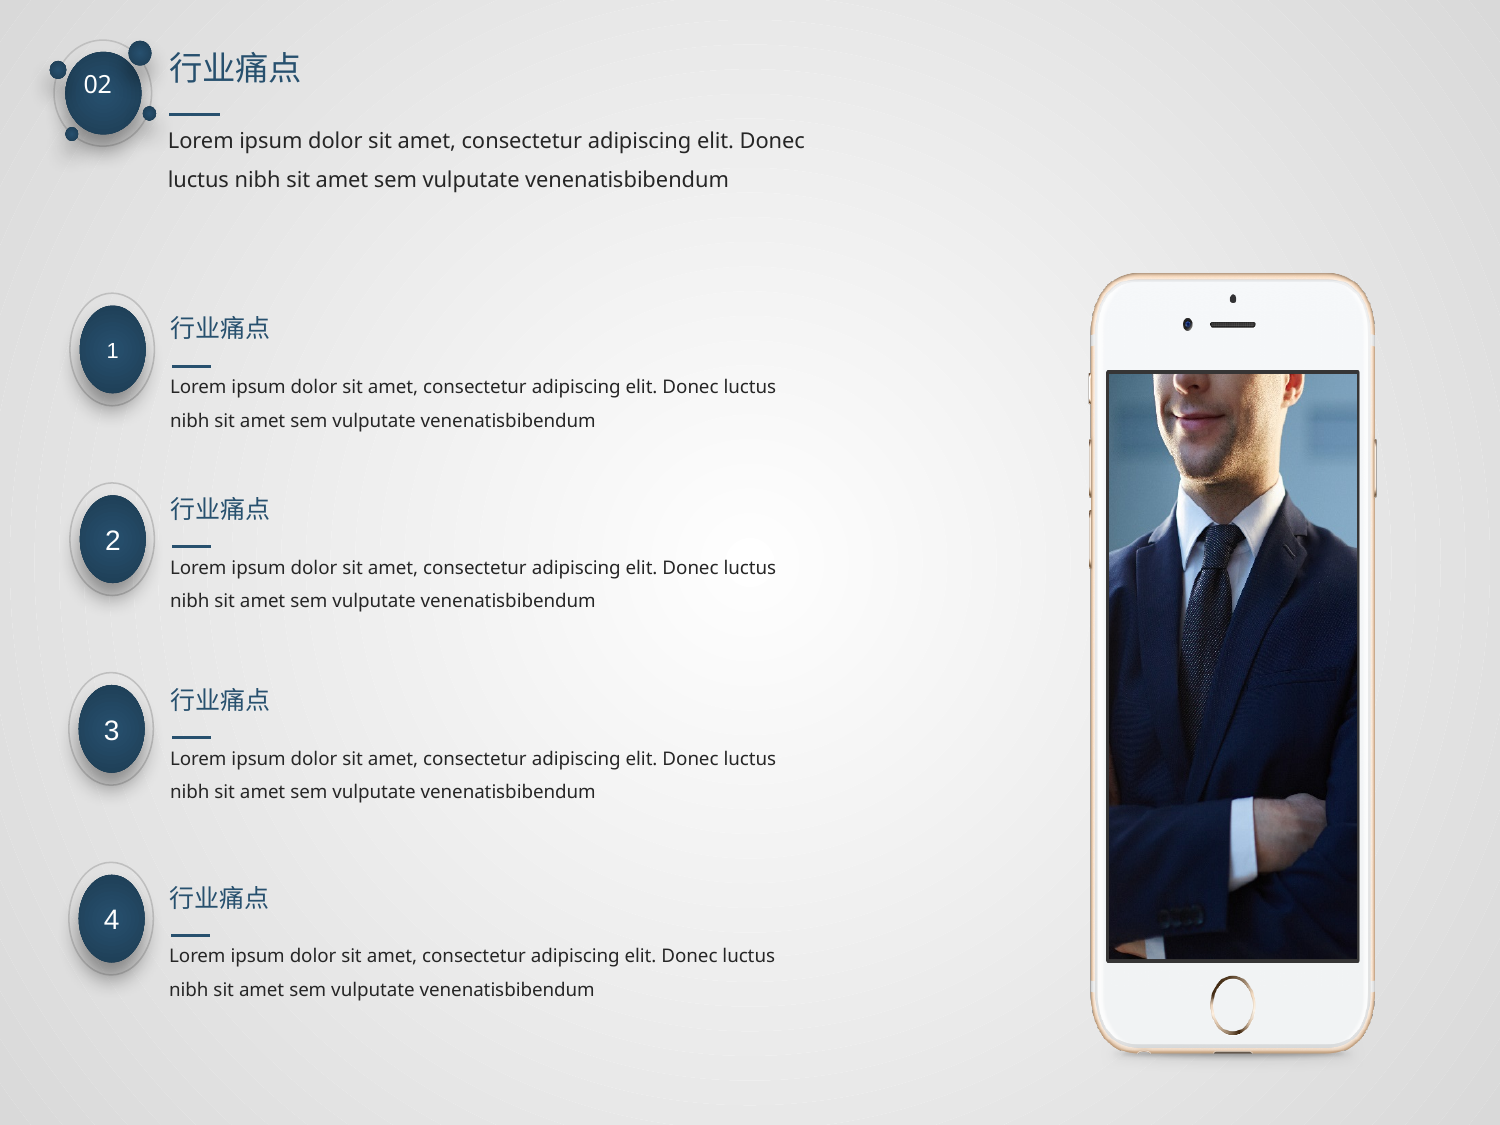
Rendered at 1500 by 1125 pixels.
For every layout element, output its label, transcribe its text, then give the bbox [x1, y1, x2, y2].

text_box 行业痛点 [156, 485, 441, 531]
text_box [68, 862, 154, 975]
text_box Lorem ipsum dolor sit amet, consectetur adipiscing elit. Donec luctus nibh sit amet sem vulputate venenatisbibendum [154, 925, 825, 1008]
text_box Lorem ipsum dolor sit amet, consectetur adipiscing elit. Donec luctus nibh sit amet sem vulputate venenatisbibendum [155, 727, 826, 810]
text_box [69, 293, 155, 406]
text_box 02 [68, 60, 127, 106]
text_box Lorem ipsum dolor sit amet, consectetur adipiscing elit. Donec luctus nibh sit amet sem vulputate venenatisbibendum [155, 536, 826, 619]
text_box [68, 672, 154, 786]
text_box Lorem ipsum dolor sit amet, consectetur adipiscing elit. Donec luctus nibh sit amet sem vulputate venenatisbibendum [155, 356, 826, 439]
picture [1069, 241, 1396, 1091]
text_box 行业痛点 [154, 40, 318, 95]
text_box 行业痛点 [156, 676, 441, 722]
text_box 行业痛点 [155, 874, 440, 920]
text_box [69, 482, 155, 596]
text_box 行业痛点 [156, 305, 441, 351]
text_box Lorem ipsum dolor sit amet, consectetur adipiscing elit. Donec luctus nibh sit amet sem vulputate venenatisbibendum [153, 106, 825, 200]
